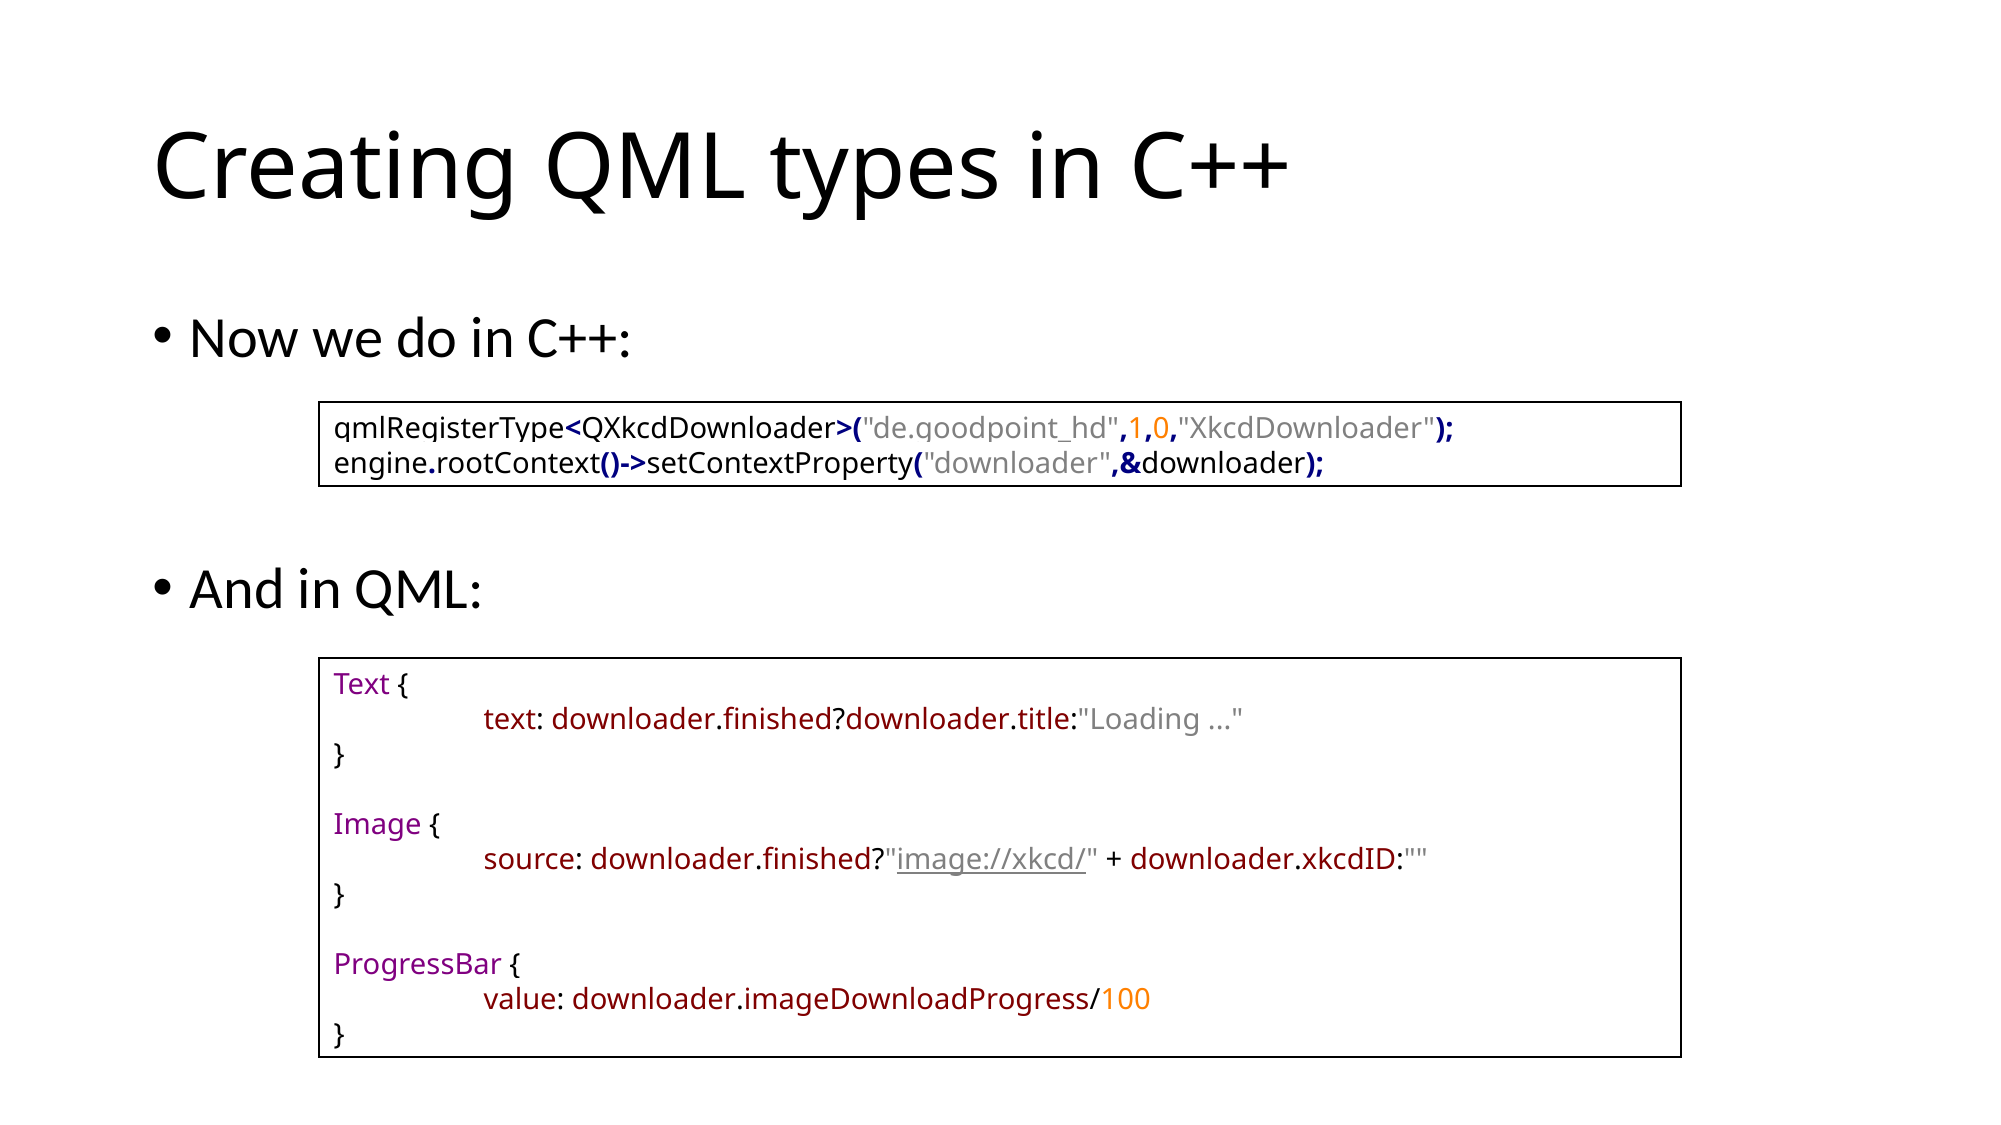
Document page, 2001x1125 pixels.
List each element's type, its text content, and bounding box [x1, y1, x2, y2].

list Now we do in C++: And in QML: [137, 299, 1863, 1085]
text_box qmlRegisterType<QXkcdDownloader>("de.goodpoint_hd",1,0,"XkcdDownloader"); engine.rootContext()->setContextProperty("downloader",&downloader); [318, 401, 1682, 487]
text_box Text { text: downloader.finished?downloader.title:"Loading ..." } Image { source: downloader.finished?"image://xkcd/" + downloader.xkcdID:"" } ProgressBar { value: downloader.imageDownloadProgress/100 } [318, 657, 1682, 1058]
title Creating QML types in C++ [137, 59, 1863, 278]
